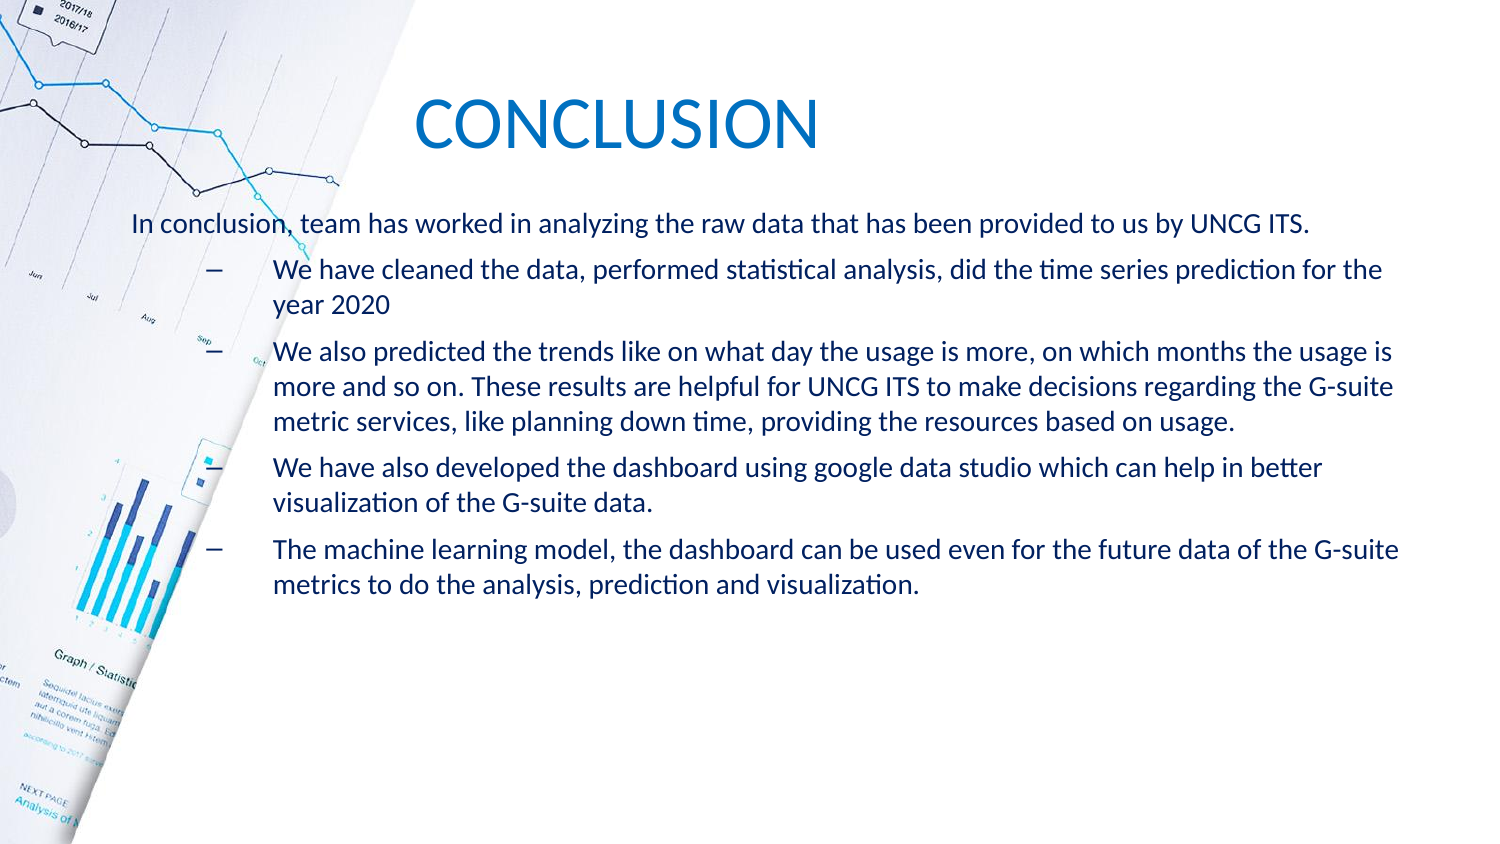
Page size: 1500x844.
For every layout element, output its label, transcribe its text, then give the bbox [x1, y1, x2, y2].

title CONCLUSION [399, 71, 1427, 166]
list In conclusion, team has worked in analyzing the raw data that has been provided to us by UNCG ITS. We have cleaned the data, performed statistical analysis, did the time series prediction for the year 2020 We also predicted the trends like on what day the usage is more, on which months the usage is more and so on. These results are helpful for UNCG ITS to make decisions regarding the G-suite metric services, like planning down time, providing the resources based on usage. We have also developed the dashboard using google data studio which can help in better visualization of the G-suite data. The machine learning model, the dashboard can be used even for the future data of the G-suite metrics to do the analysis, prediction and visualization. [107, 196, 1427, 748]
picture [0, 0, 1500, 844]
